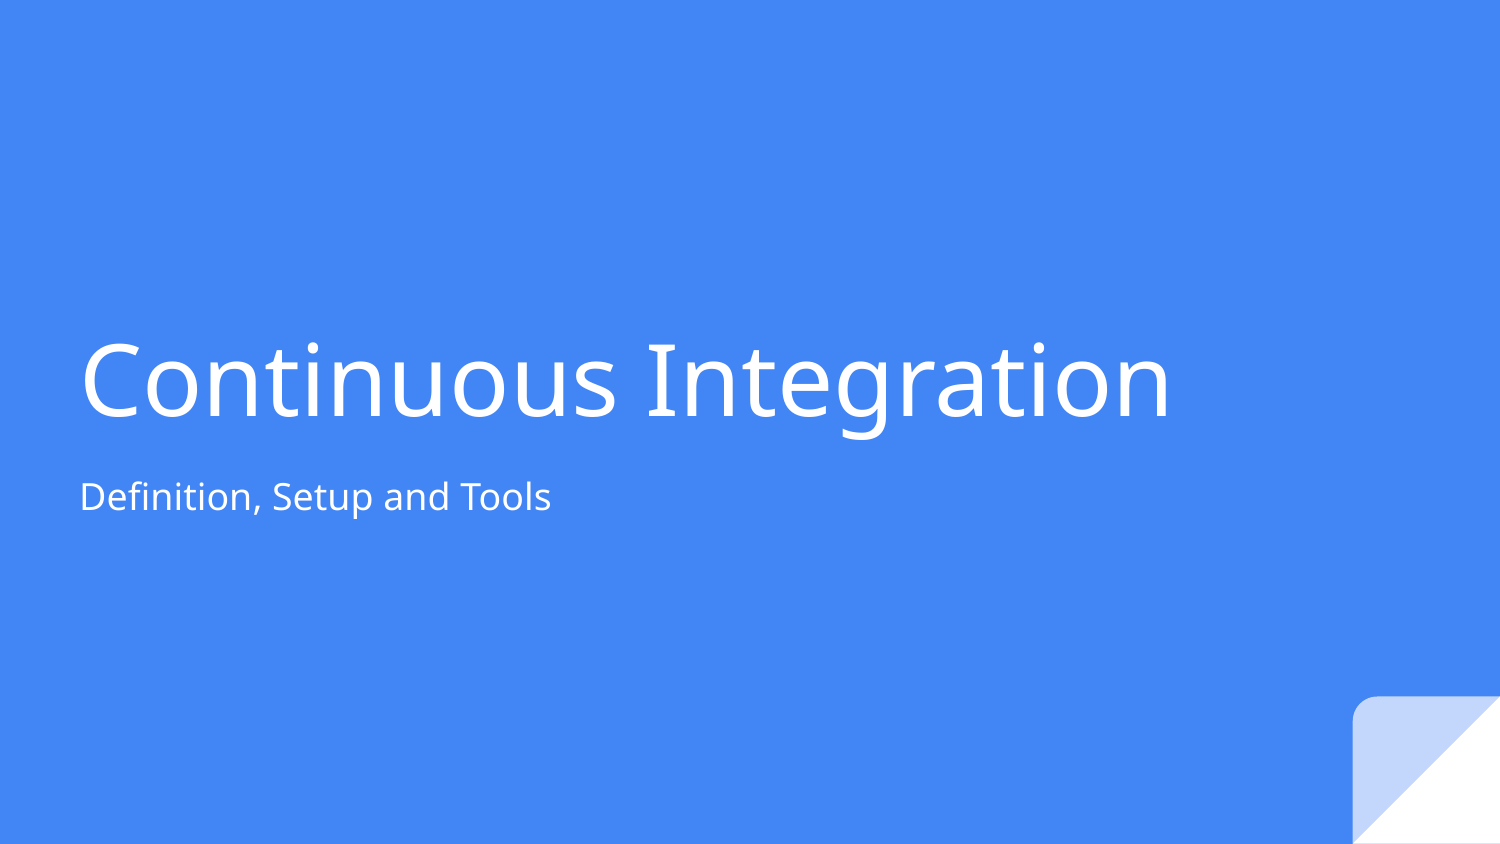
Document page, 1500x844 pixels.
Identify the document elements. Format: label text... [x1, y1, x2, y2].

title Continuous Integration [64, 298, 1413, 452]
subtitle Definition, Setup and Tools [64, 457, 1413, 529]
